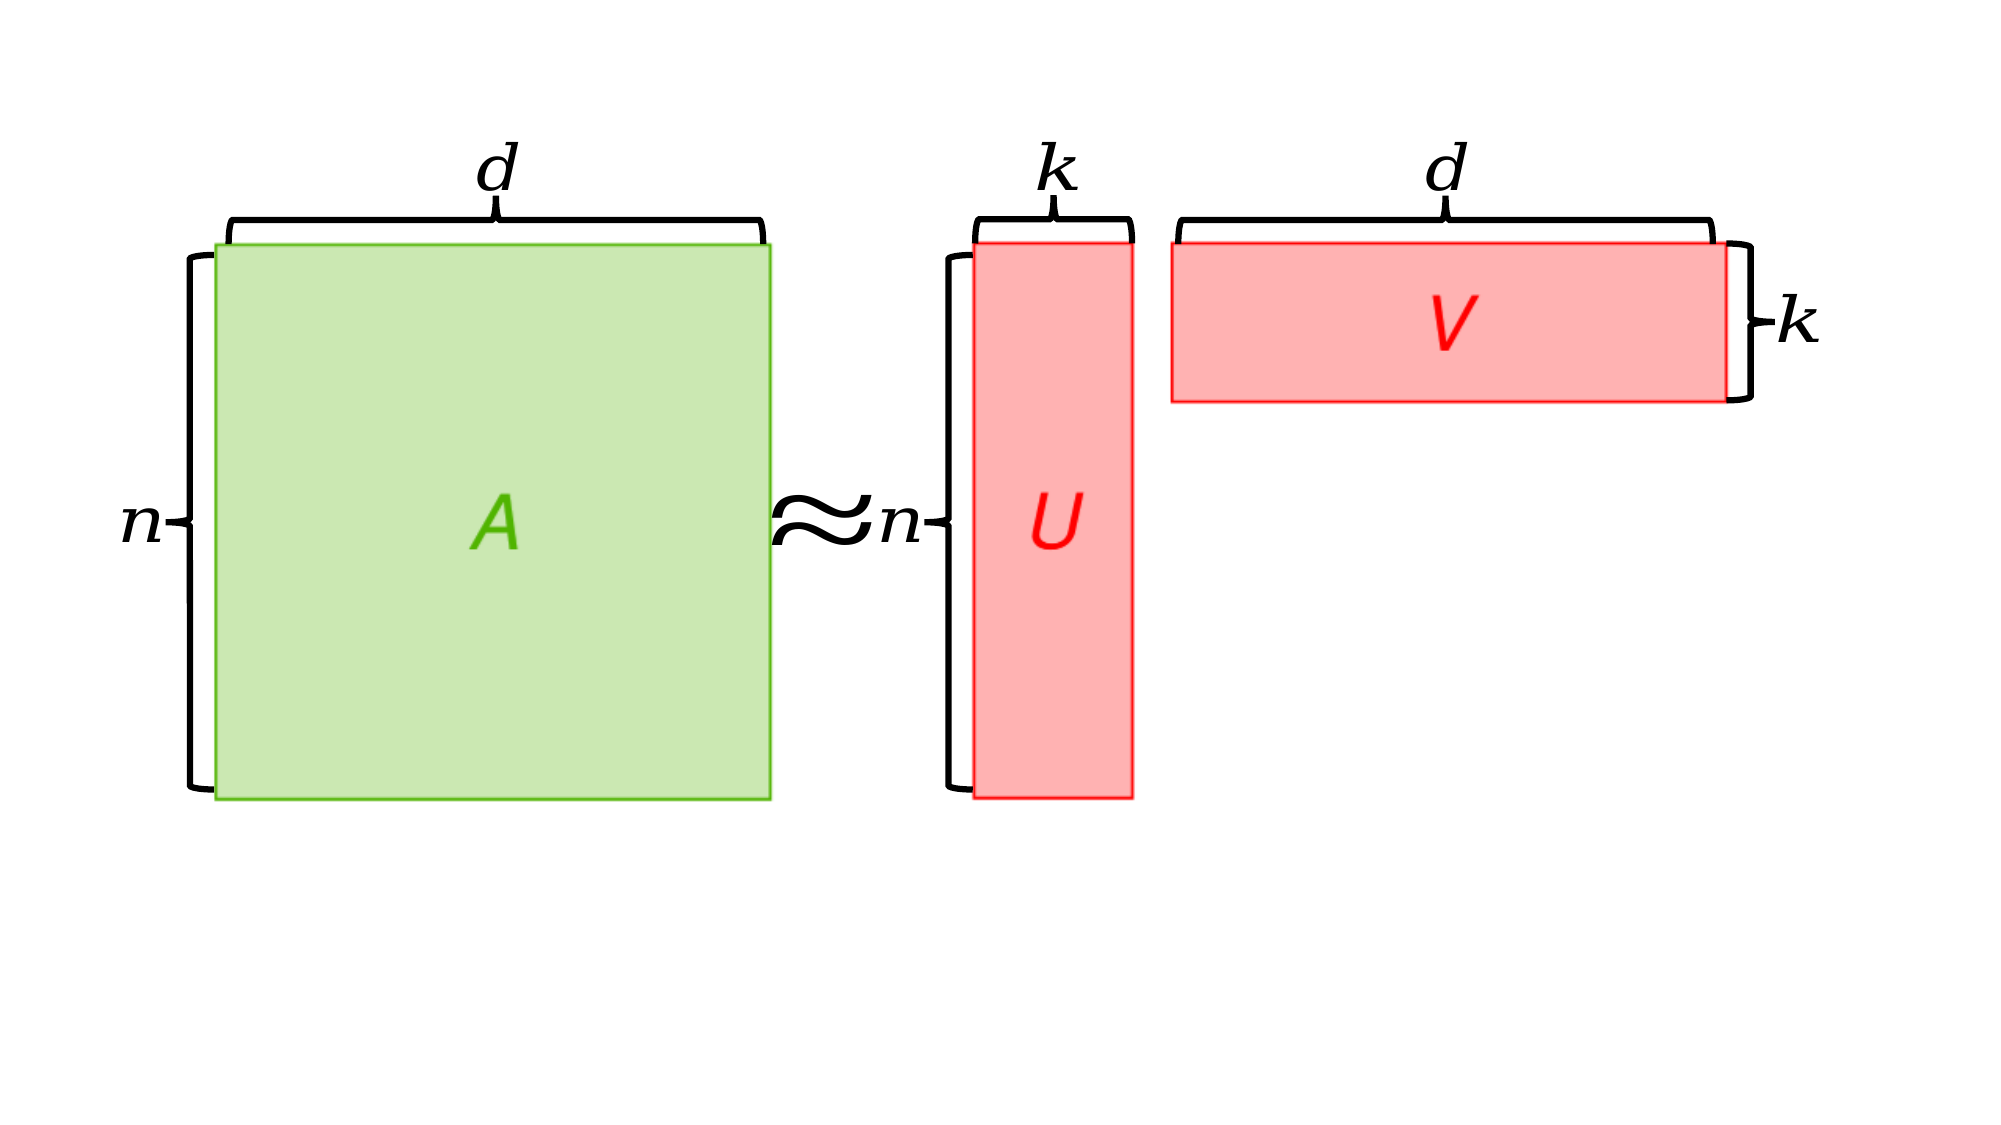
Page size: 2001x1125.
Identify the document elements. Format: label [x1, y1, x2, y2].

text_box [975, 195, 1133, 232]
text_box [924, 254, 966, 790]
picture [199, 232, 778, 814]
text_box [1745, 244, 1775, 400]
text_box [165, 255, 199, 790]
text_box [1178, 195, 1713, 232]
picture [966, 232, 1745, 816]
text_box [228, 195, 764, 232]
